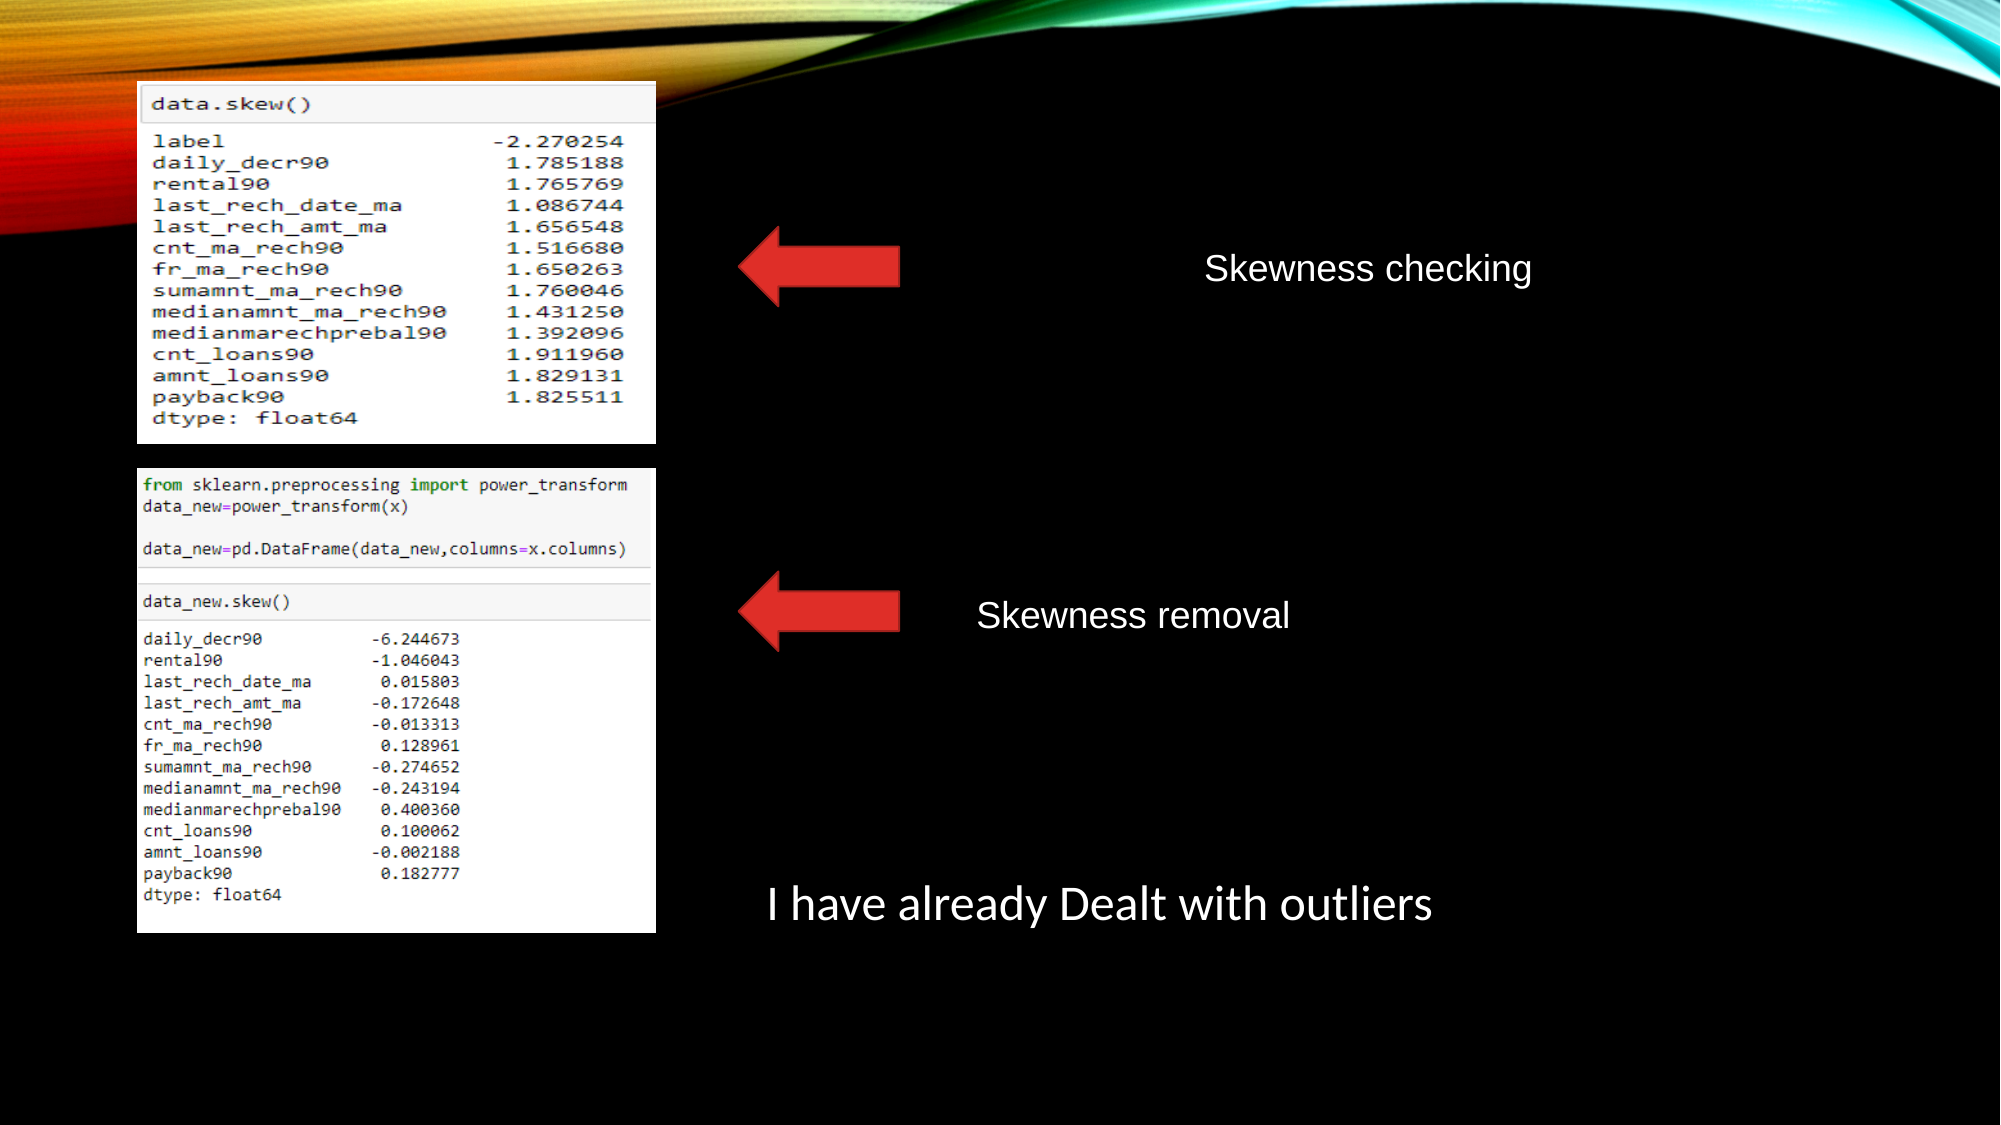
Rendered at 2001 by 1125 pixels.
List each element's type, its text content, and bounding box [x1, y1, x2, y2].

picture [0, 0, 2000, 237]
title Skewness checking [926, 226, 1548, 314]
text_box [737, 570, 901, 652]
text_box [737, 225, 901, 308]
picture [137, 468, 656, 933]
text_box I have already Dealt with outliers [751, 863, 1452, 938]
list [137, 81, 656, 445]
text_box Skewness removal [961, 583, 1306, 644]
